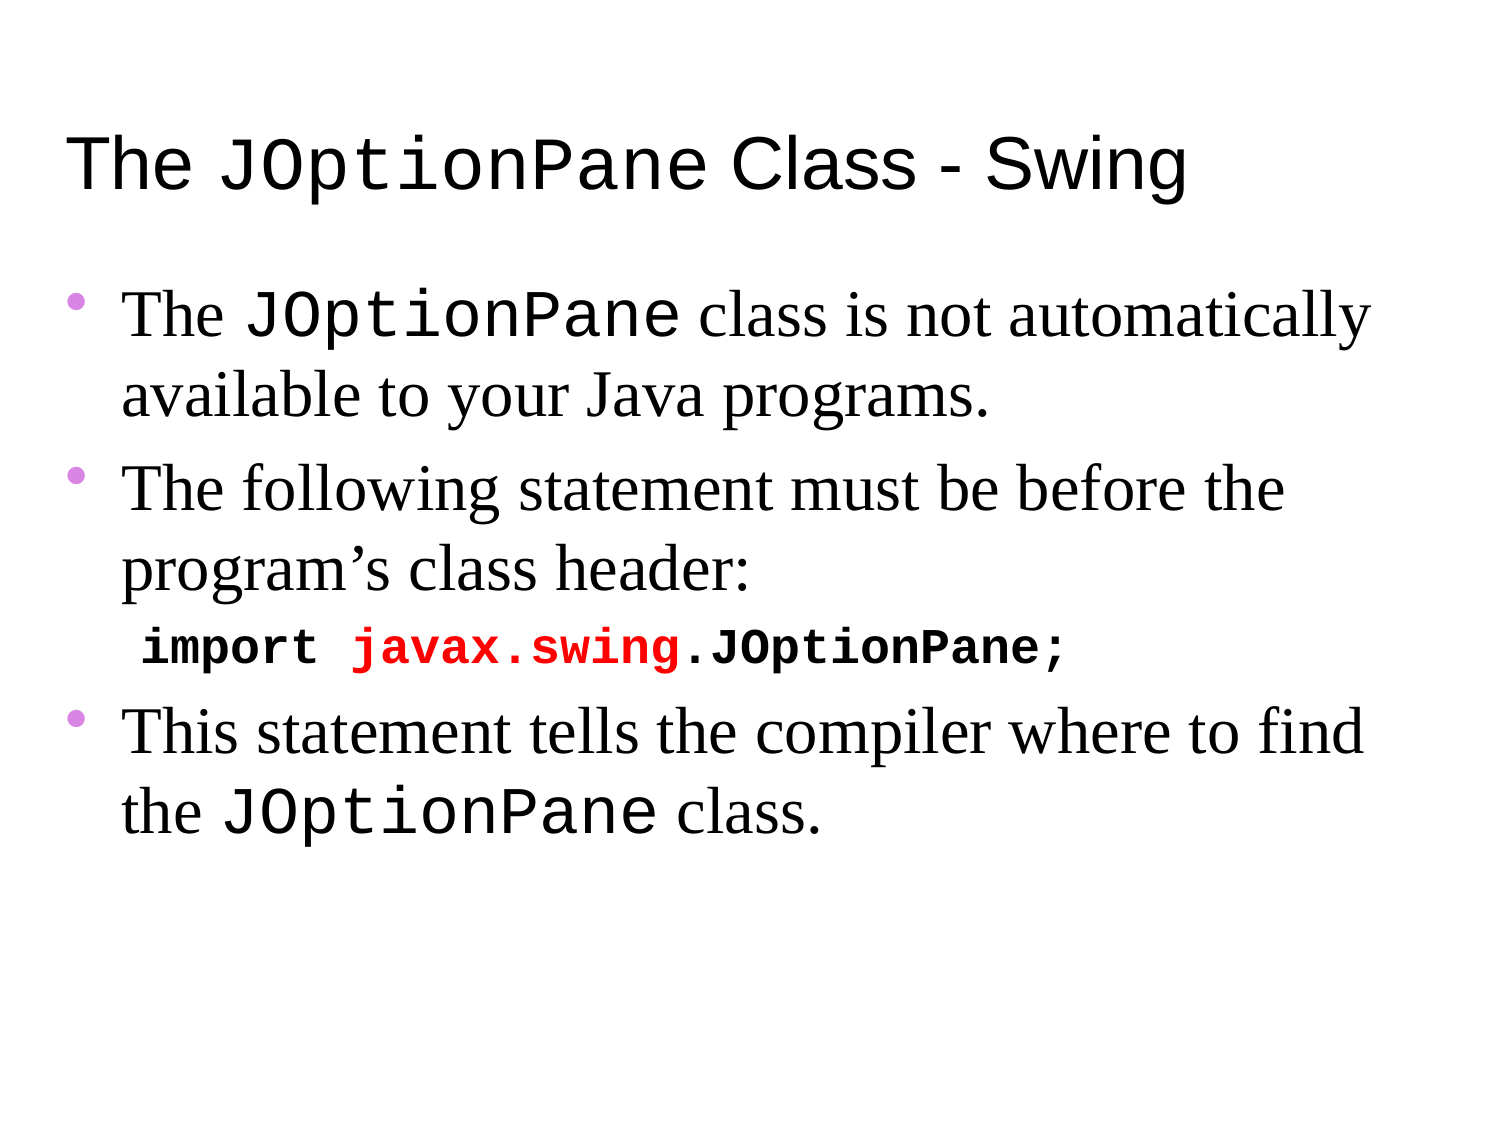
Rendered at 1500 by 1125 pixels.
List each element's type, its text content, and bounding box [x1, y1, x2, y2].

title The JOptionPane Class - Swing [49, 49, 1463, 213]
list The JOptionPane class is not automatically available to your Java programs. The following statement must be before the program’s class header: import javax.swing.JOptionPane; This statement tells the compiler where to find the JOptionPane class. [49, 262, 1411, 1013]
